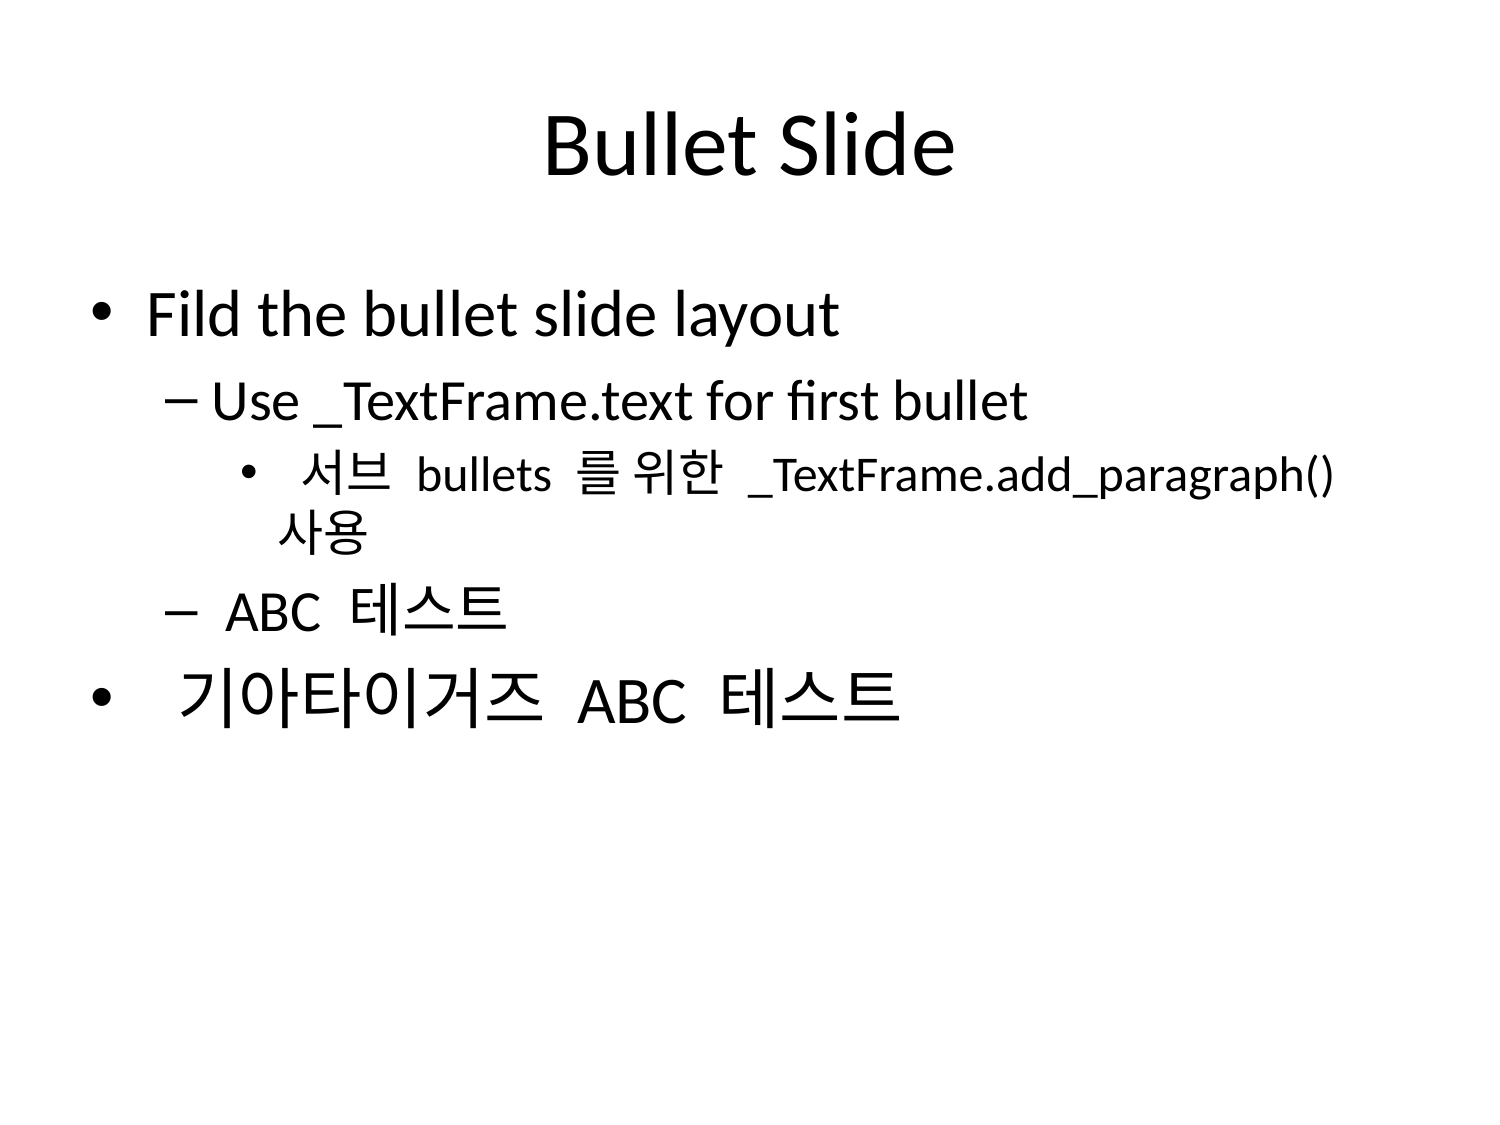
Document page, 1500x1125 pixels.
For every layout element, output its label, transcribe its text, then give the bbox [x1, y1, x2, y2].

title Bullet Slide [75, 45, 1425, 233]
list Fild the bullet slide layout Use _TextFrame.text for first bullet 서브 bullets 를 위한 _TextFrame.add_paragraph() 사용 ABC 테스트 기아타이거즈 ABC 테스트 [75, 262, 1425, 1005]
